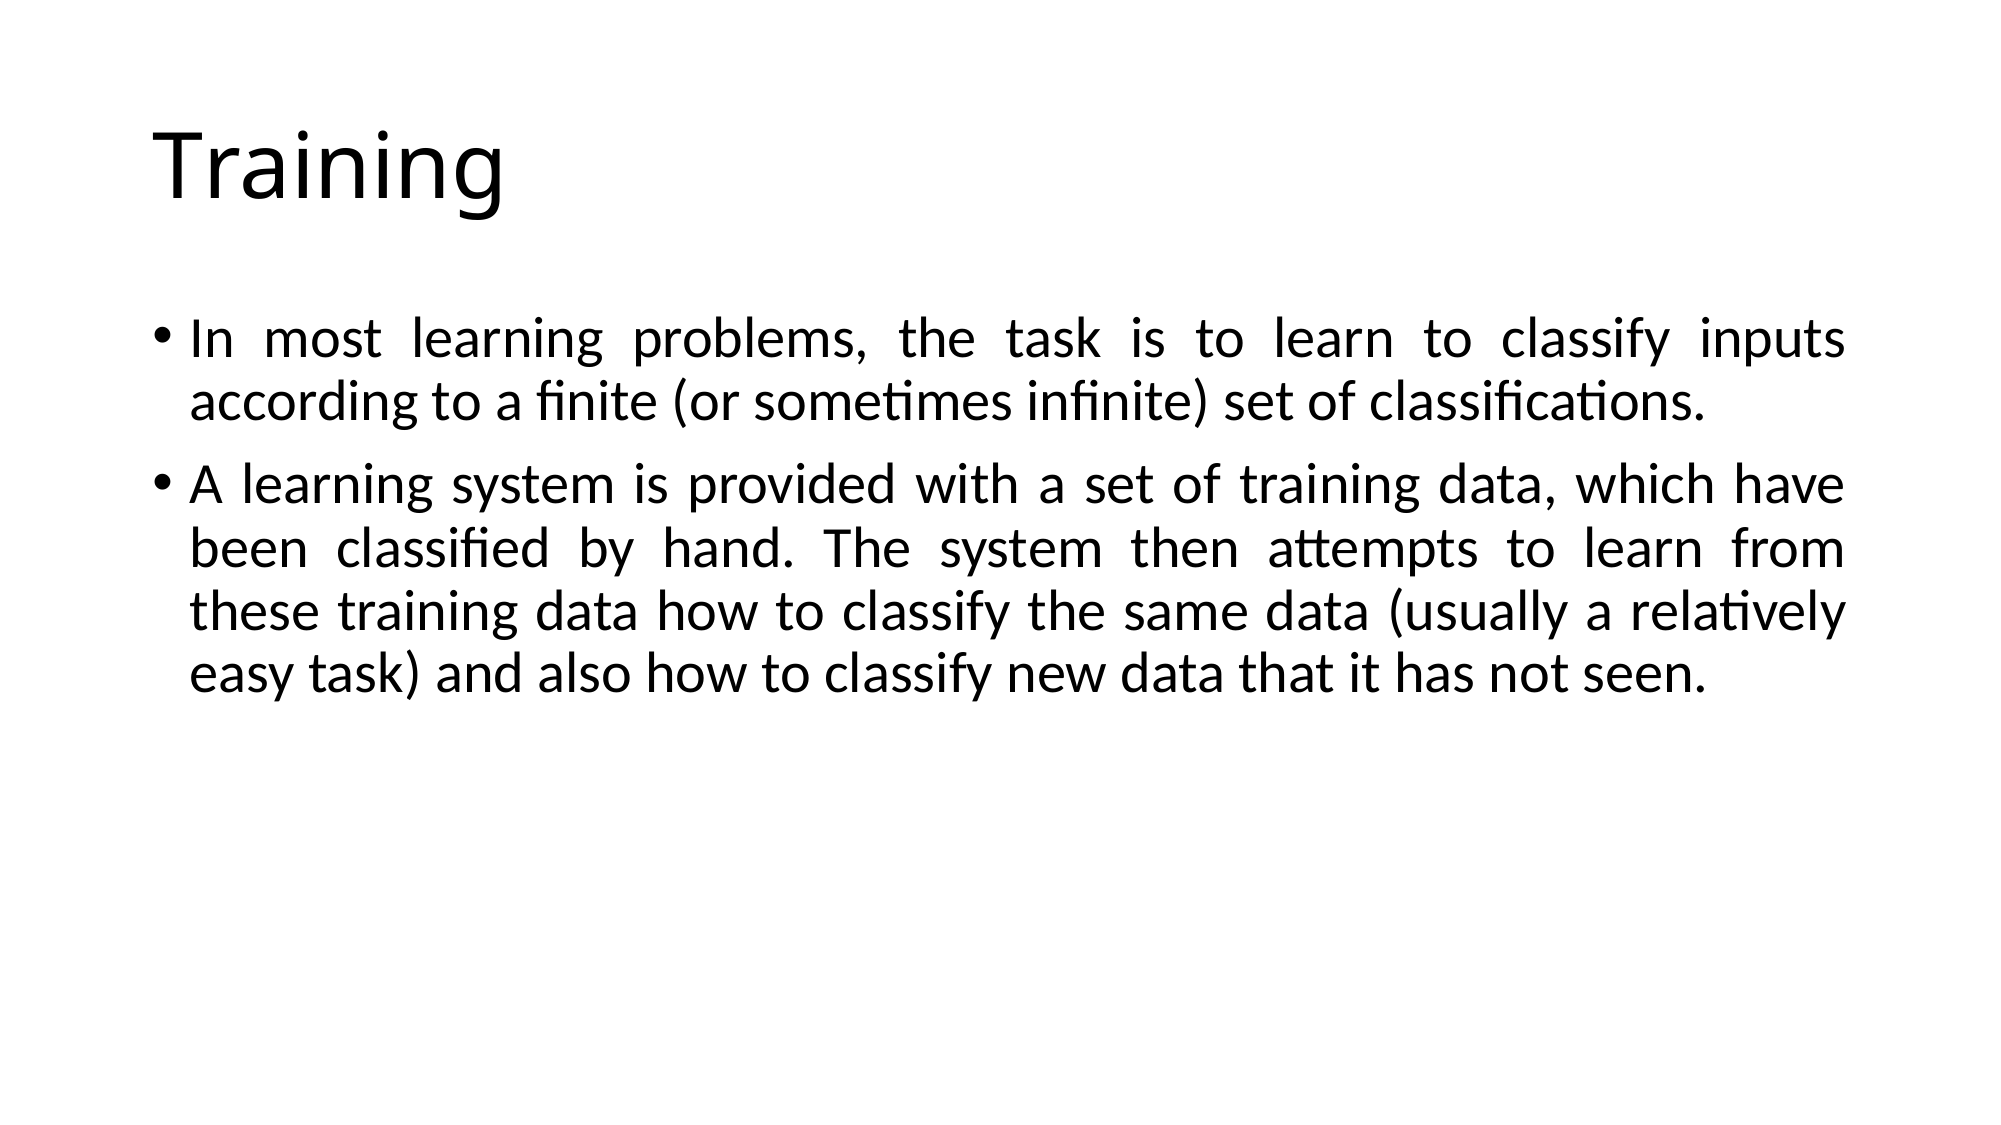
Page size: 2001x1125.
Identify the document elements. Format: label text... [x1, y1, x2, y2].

list In most learning problems, the task is to learn to classify inputs according to a finite (or sometimes infinite) set of classifications. A learning system is provided with a set of training data, which have been classified by hand. The system then attempts to learn from these training data how to classify the same data (usually a relatively easy task) and also how to classify new data that it has not seen. [137, 299, 1863, 1014]
title Training [137, 59, 1863, 278]
